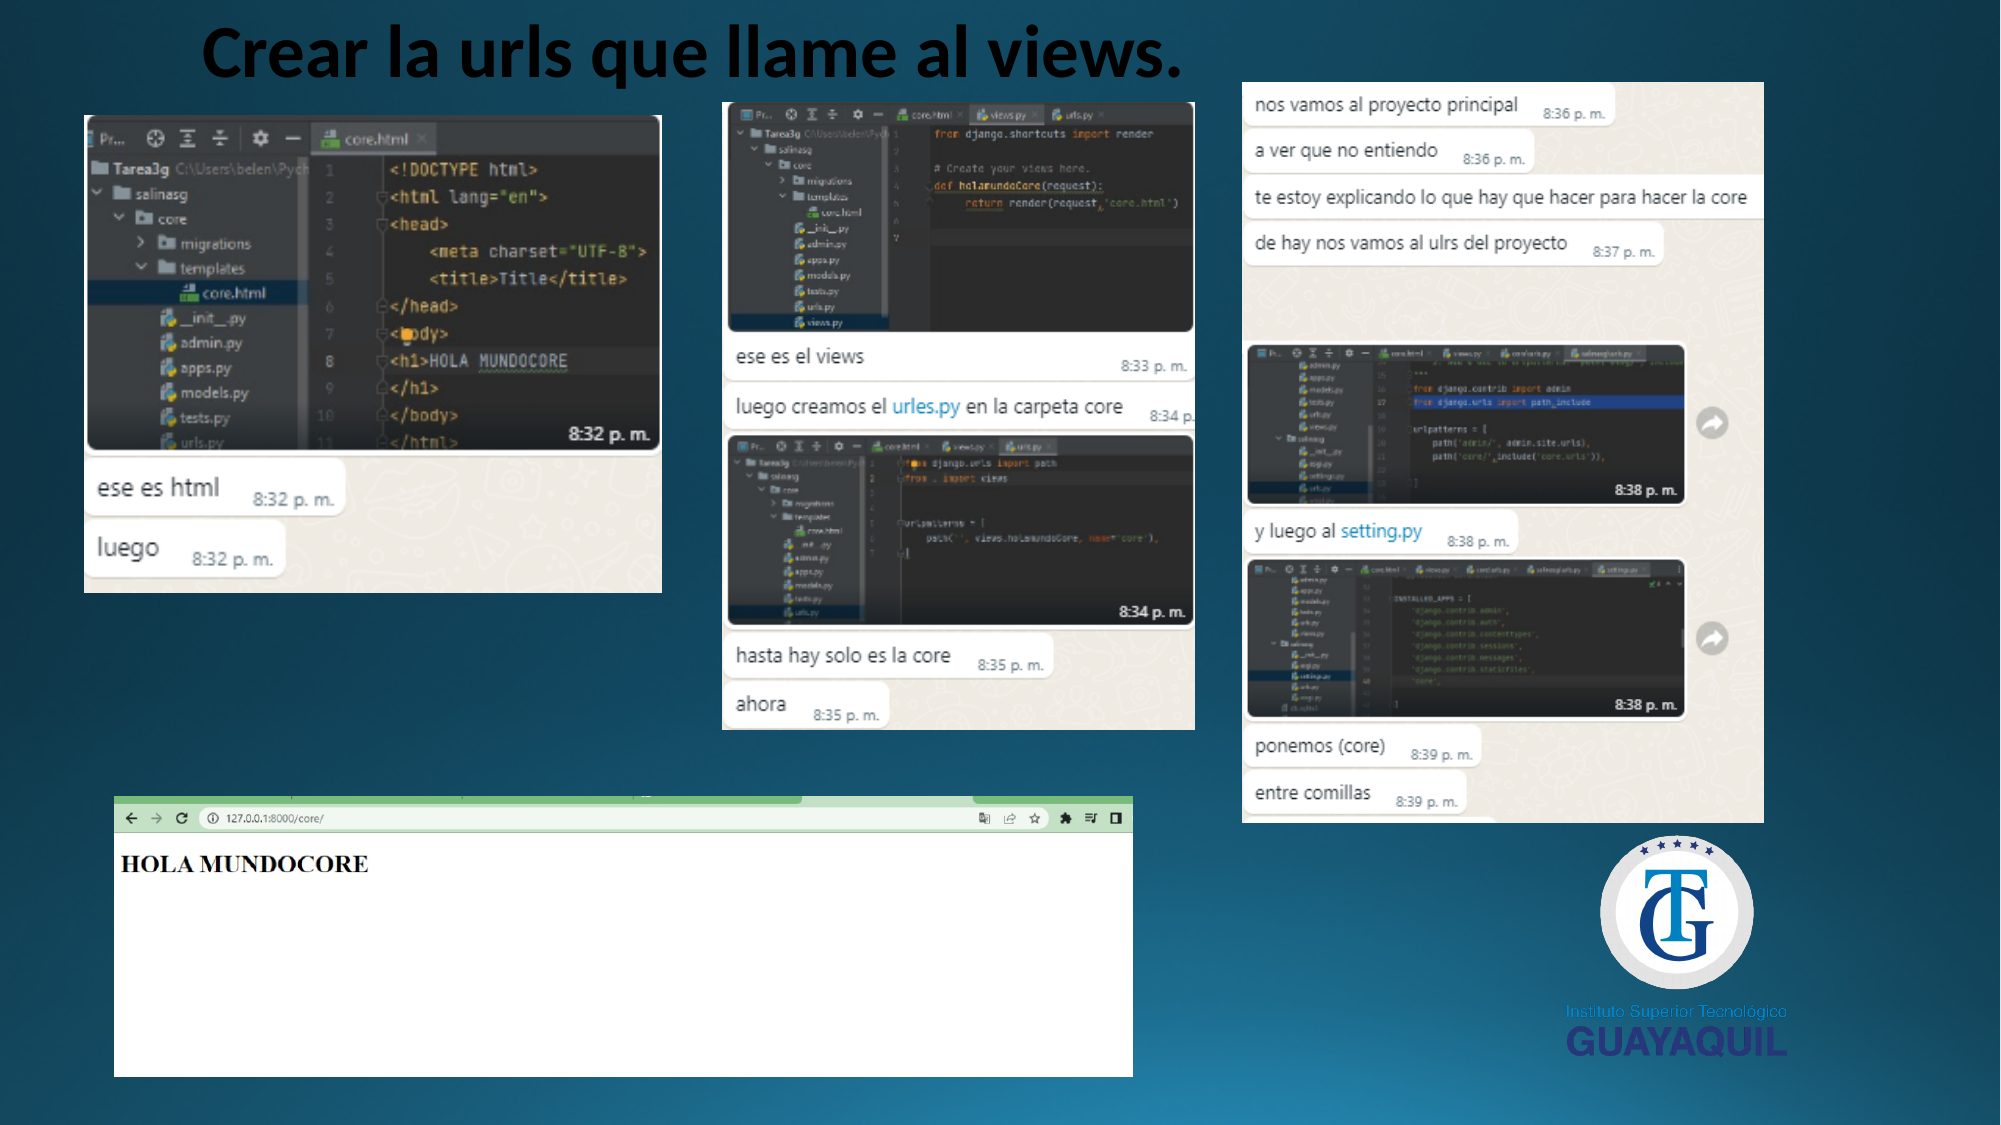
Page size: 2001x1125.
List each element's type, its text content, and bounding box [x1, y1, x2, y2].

title Crear la urls que llame al views. [187, 0, 1813, 175]
picture [0, 0, 2001, 1125]
